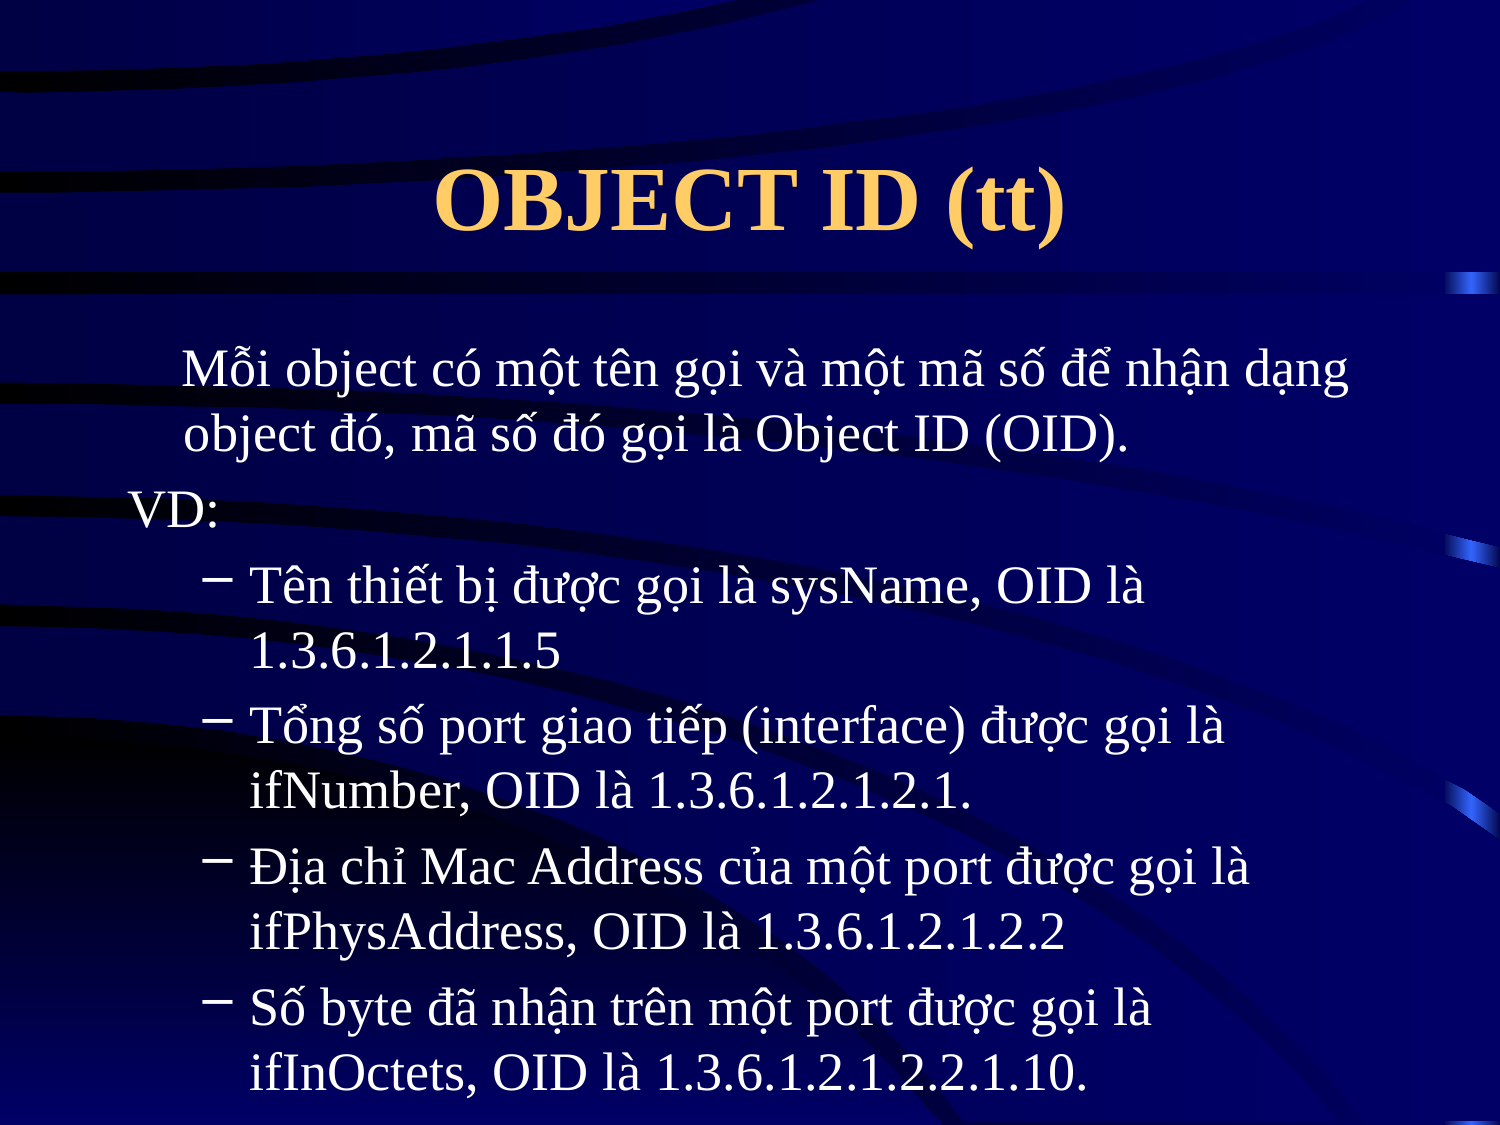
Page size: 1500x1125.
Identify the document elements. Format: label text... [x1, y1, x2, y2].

title OBJECT ID (tt) [112, 99, 1388, 288]
list Mỗi object có một tên gọi và một mã số để nhận dạng object đó, mã số đó gọi là Object ID (OID). VD: Tên thiết bị được gọi là sysName, OID là 1.3.6.1.2.1.1.5 Tổng số port giao tiếp (interface) được gọi là ifNumber, OID là 1.3.6.1.2.1.2.1. Địa chỉ Mac Address của một port được gọi là ifPhysAddress, OID là 1.3.6.1.2.1.2.2 Số byte đã nhận trên một port được gọi là ifInOctets, OID là 1.3.6.1.2.1.2.2.1.10. [112, 324, 1388, 1001]
